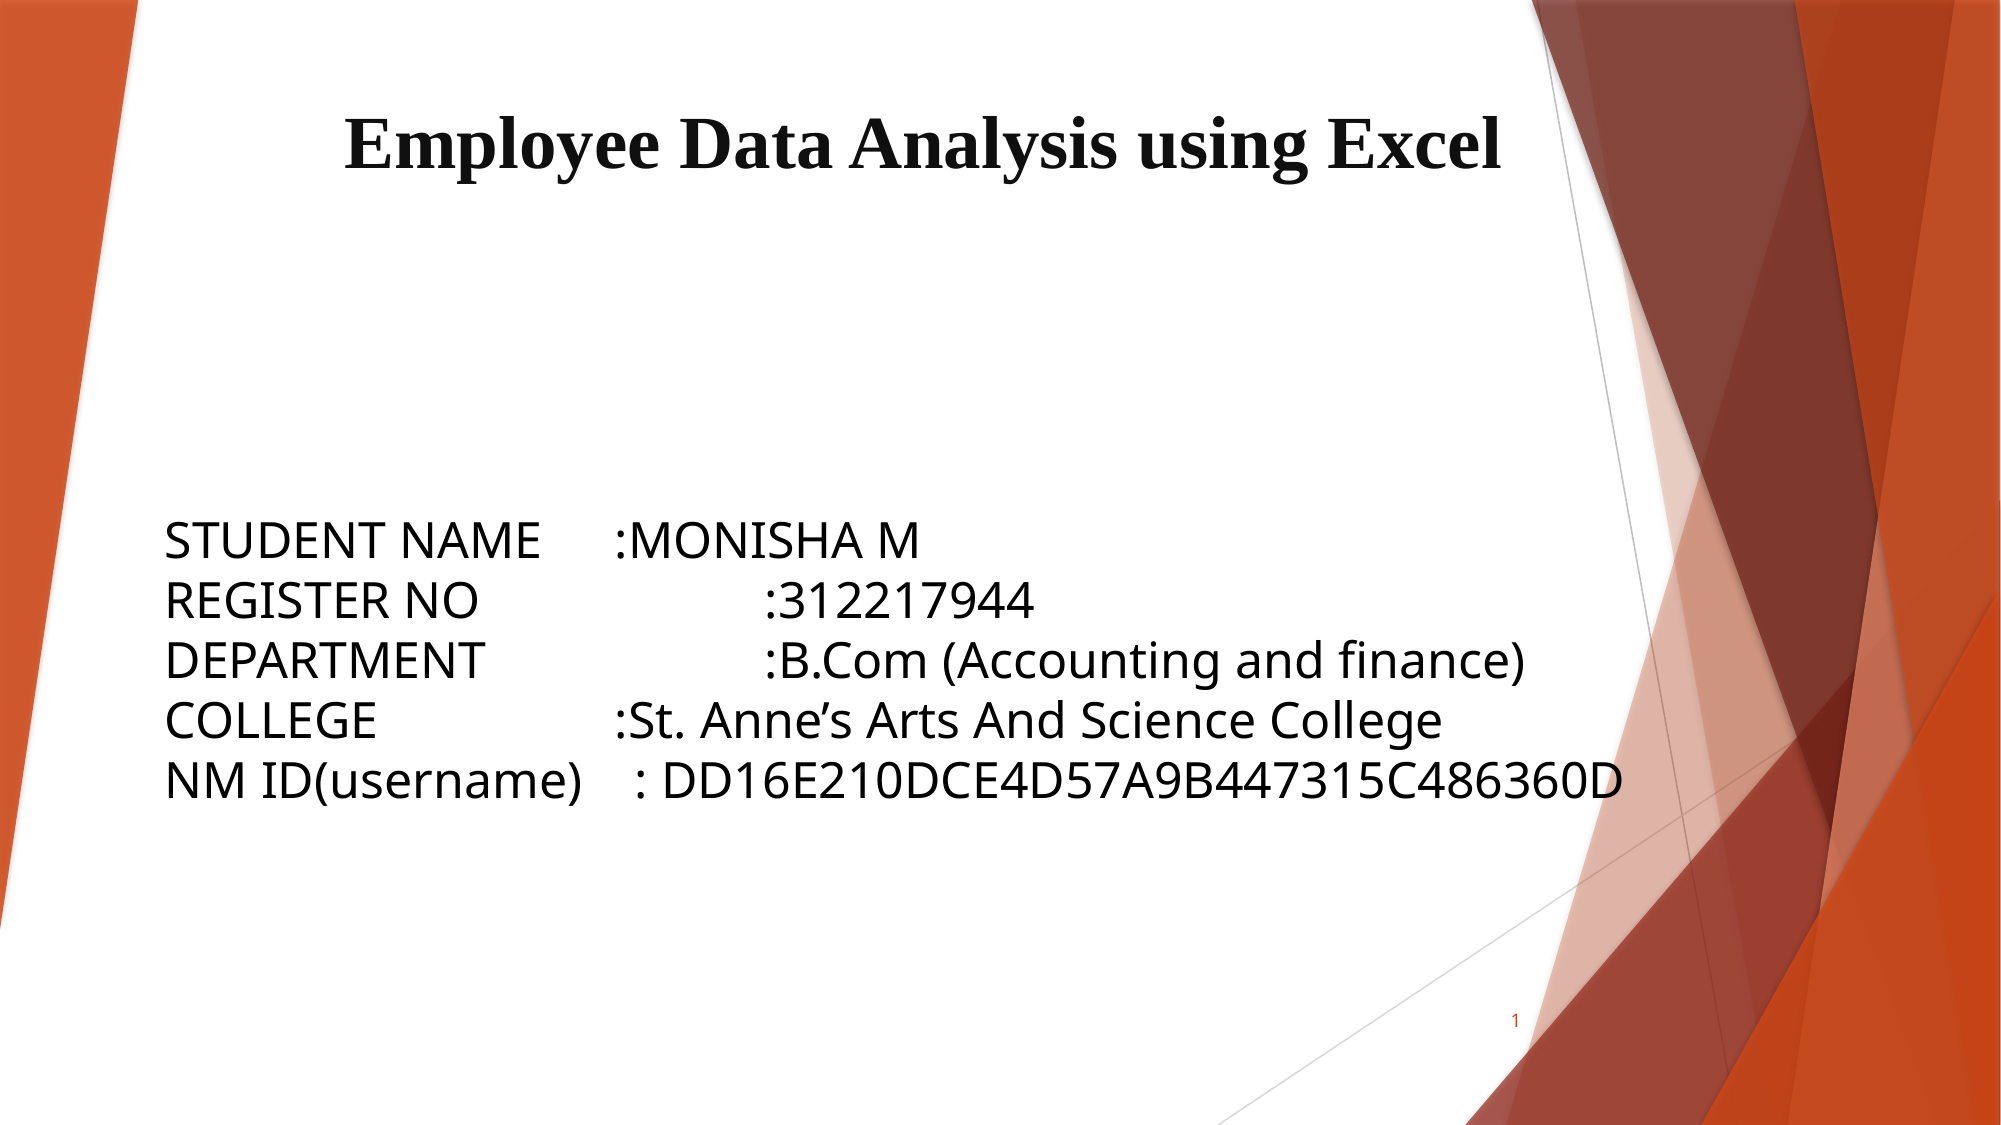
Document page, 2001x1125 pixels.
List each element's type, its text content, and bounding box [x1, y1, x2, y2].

slide_number 1 [1409, 876, 1522, 1125]
title Employee Data Analysis using Excel [0, 90, 1522, 454]
text_box STUDENT NAME :MONISHA M REGISTER NO :312217944 DEPARTMENT :B.Com (Accounting and finance) COLLEGE :St. Anne’s Arts And Science College NM ID(username) : DD16E210DCE4D57A9B447315C486360D [150, 500, 1929, 876]
